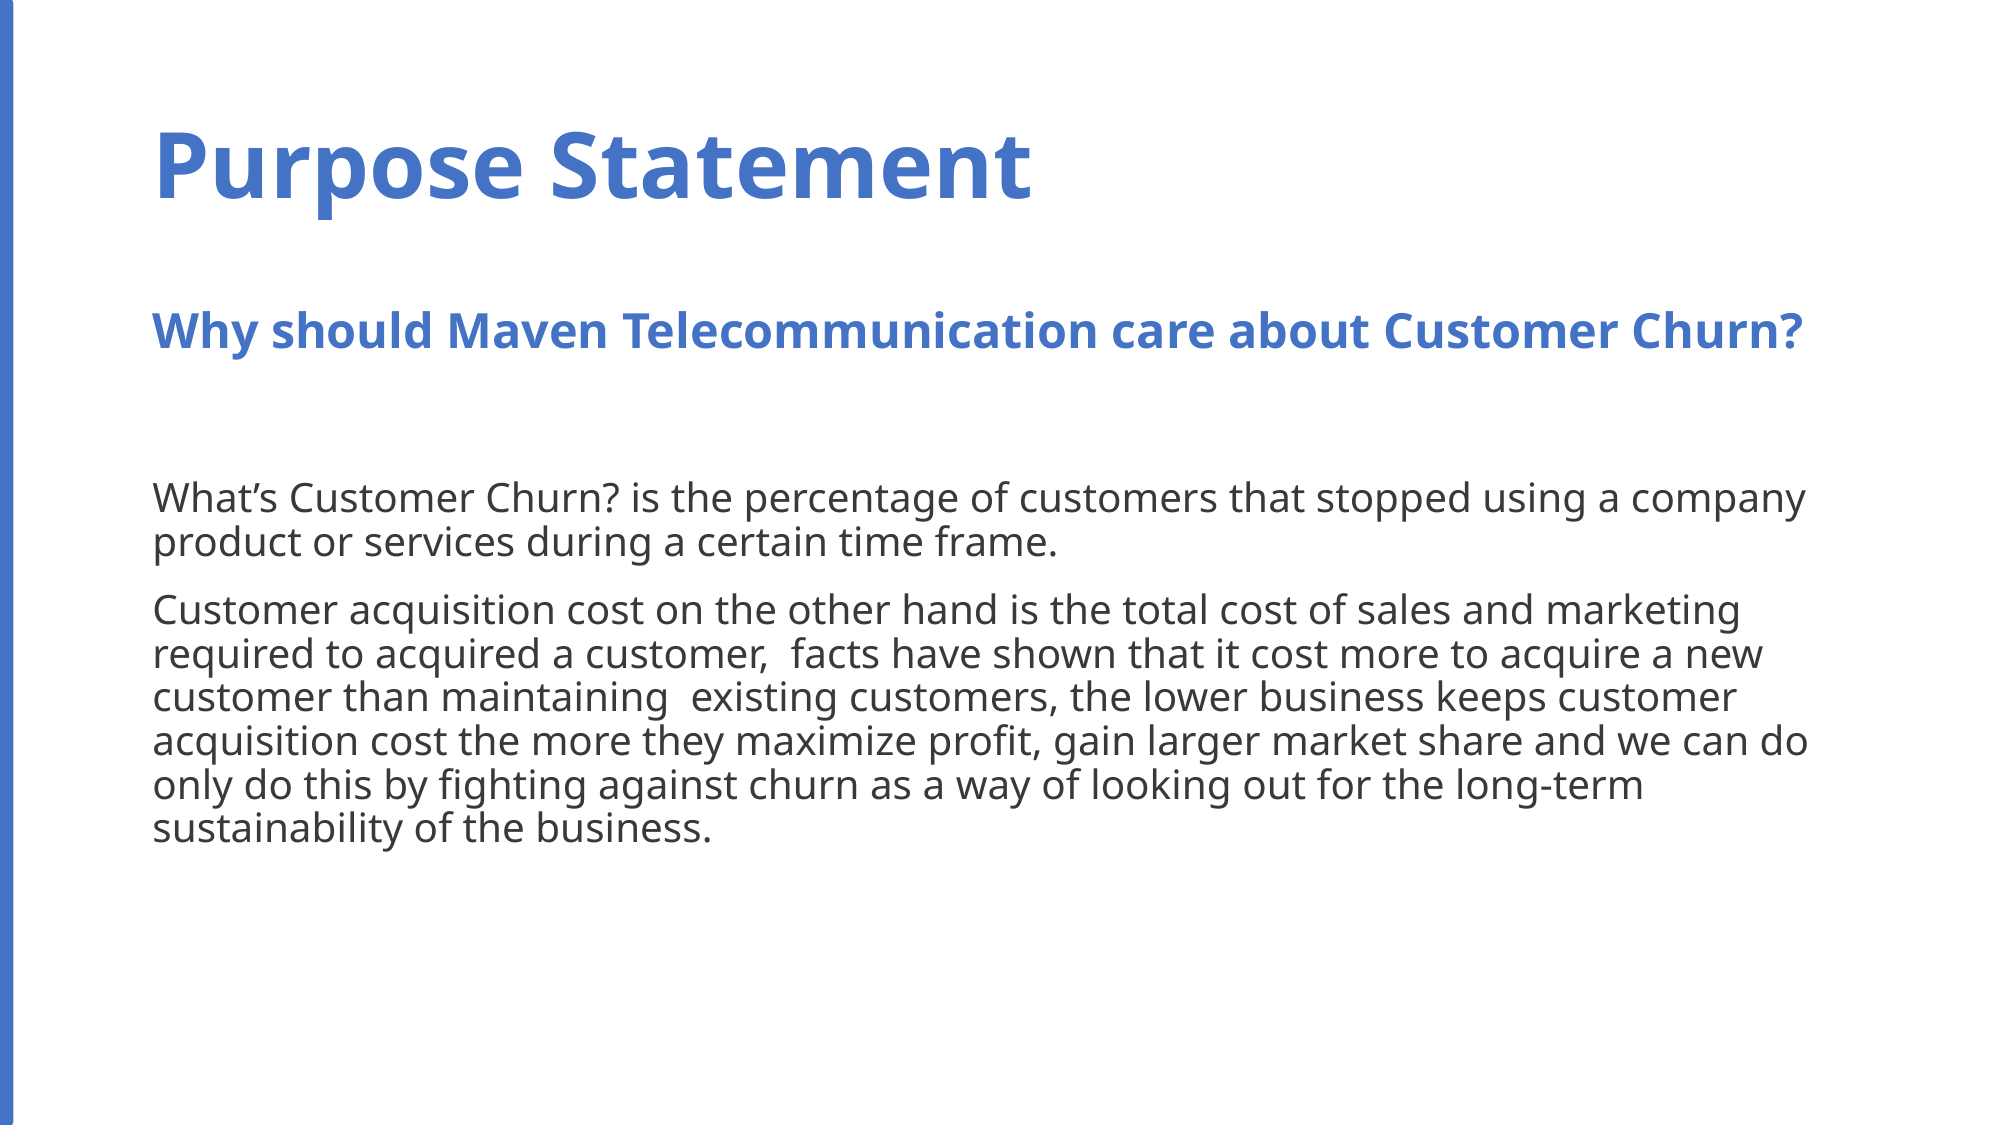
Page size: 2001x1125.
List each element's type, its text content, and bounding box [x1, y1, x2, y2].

list Why should Maven Telecommunication care about Customer Churn? What’s Customer Churn? is the percentage of customers that stopped using a company product or services during a certain time frame. Customer acquisition cost on the other hand is the total cost of sales and marketing required to acquired a customer, facts have shown that it cost more to acquire a new customer than maintaining existing customers, the lower business keeps customer acquisition cost the more they maximize profit, gain larger market share and we can do only do this by fighting against churn as a way of looking out for the long-term sustainability of the business. [137, 299, 1863, 1014]
text_box [0, 0, 14, 1125]
title Purpose Statement [137, 59, 1863, 278]
